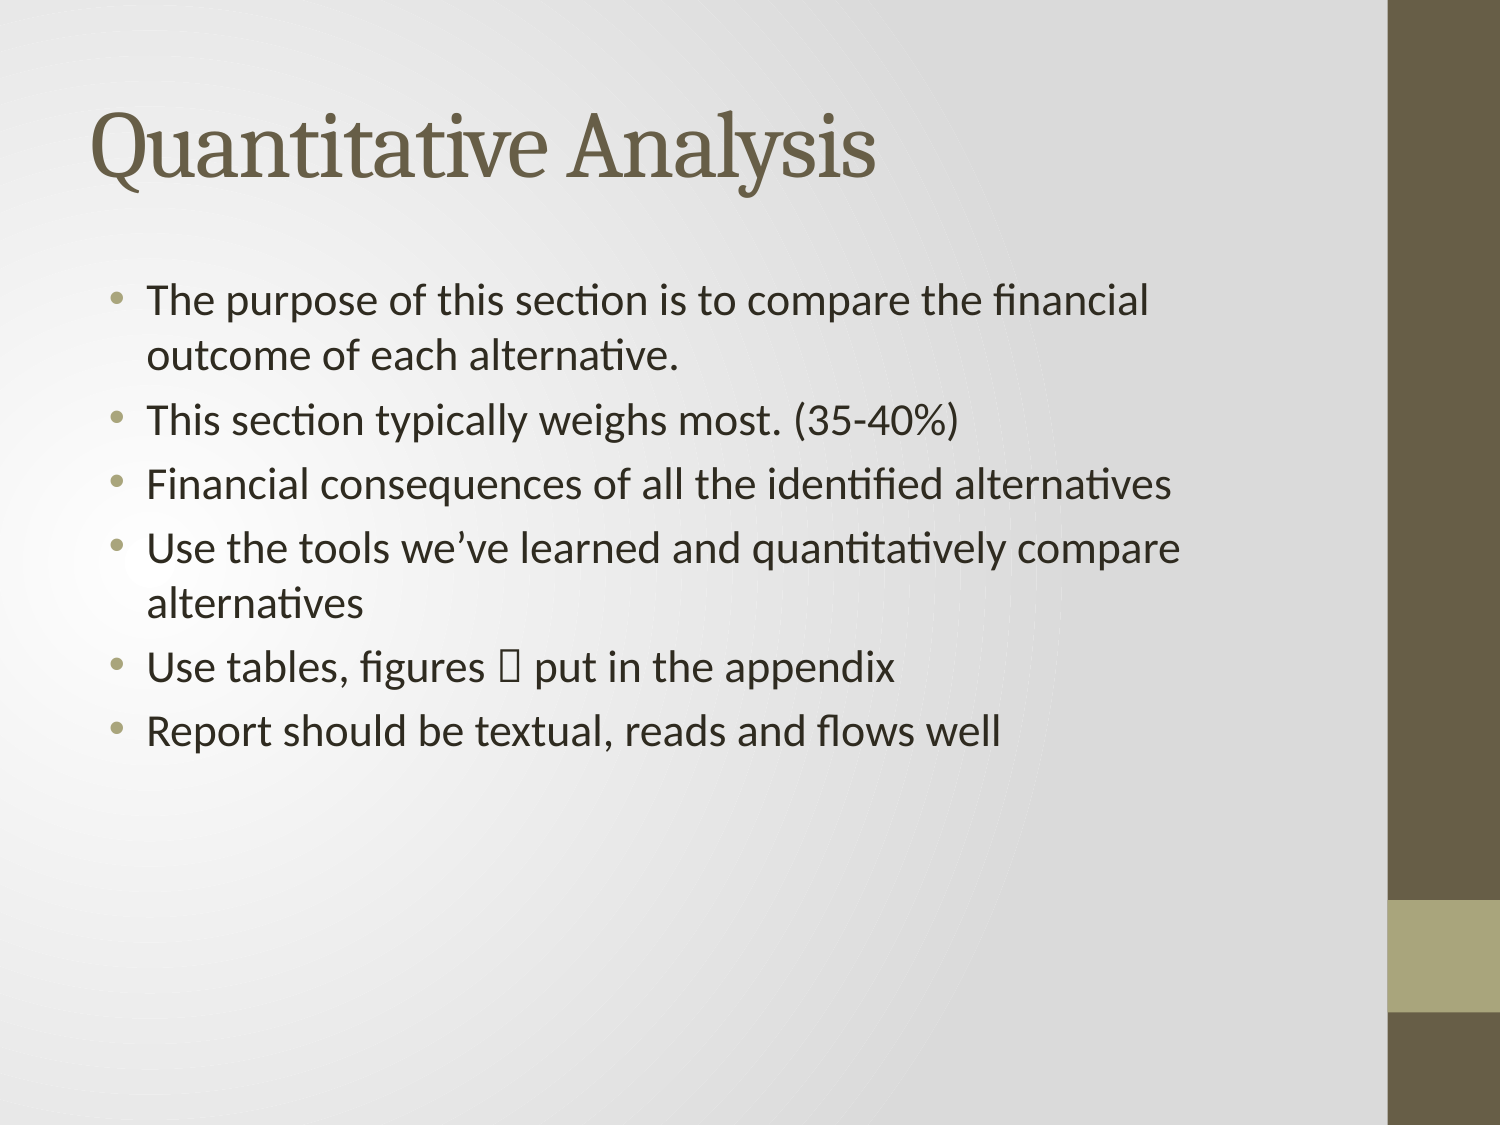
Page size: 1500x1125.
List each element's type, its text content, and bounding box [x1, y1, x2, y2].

list The purpose of this section is to compare the financial outcome of each alternative. This section typically weighs most. (35-40%) Financial consequences of all the identified alternatives Use the tools we’ve learned and quantitatively compare alternatives Use tables, figures  put in the appendix Report should be textual, reads and flows well [75, 262, 1325, 1050]
title Quantitative Analysis [75, 45, 1325, 233]
